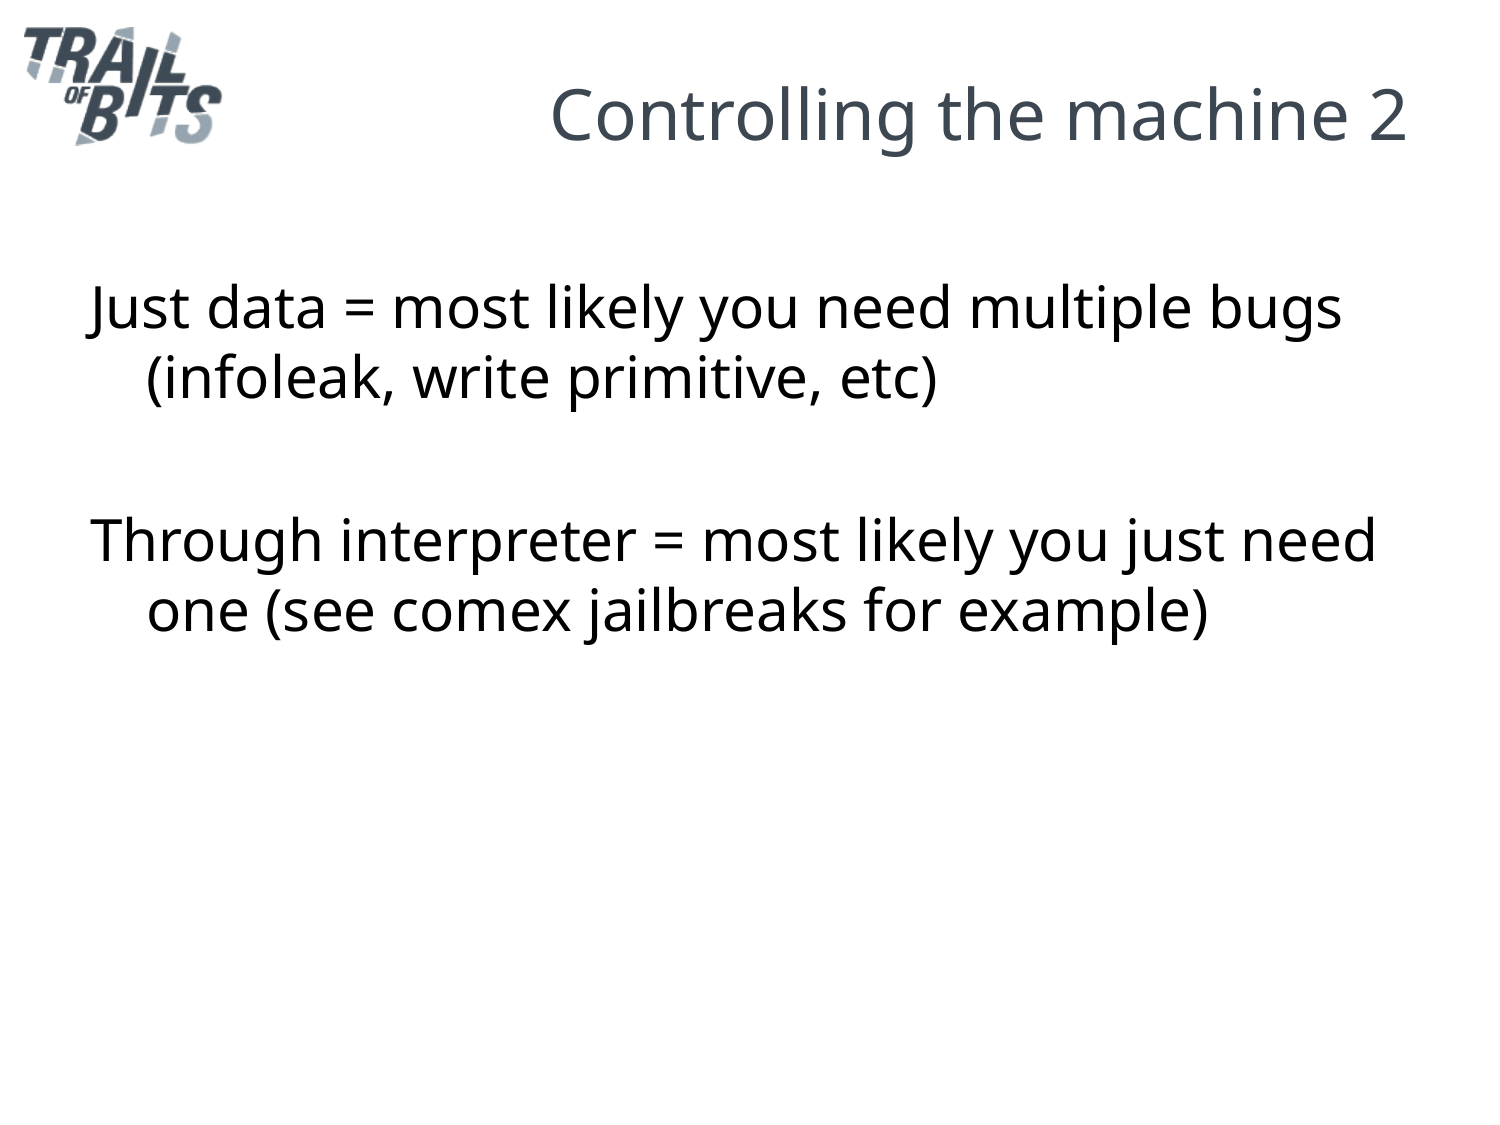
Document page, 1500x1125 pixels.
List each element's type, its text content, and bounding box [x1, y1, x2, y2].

picture [24, 27, 224, 146]
list Just data = most likely you need multiple bugs (infoleak, write primitive, etc) Through interpreter = most likely you just need one (see comex jailbreaks for example) [75, 262, 1425, 1125]
title Controlling the machine 2 [249, 62, 1425, 163]
